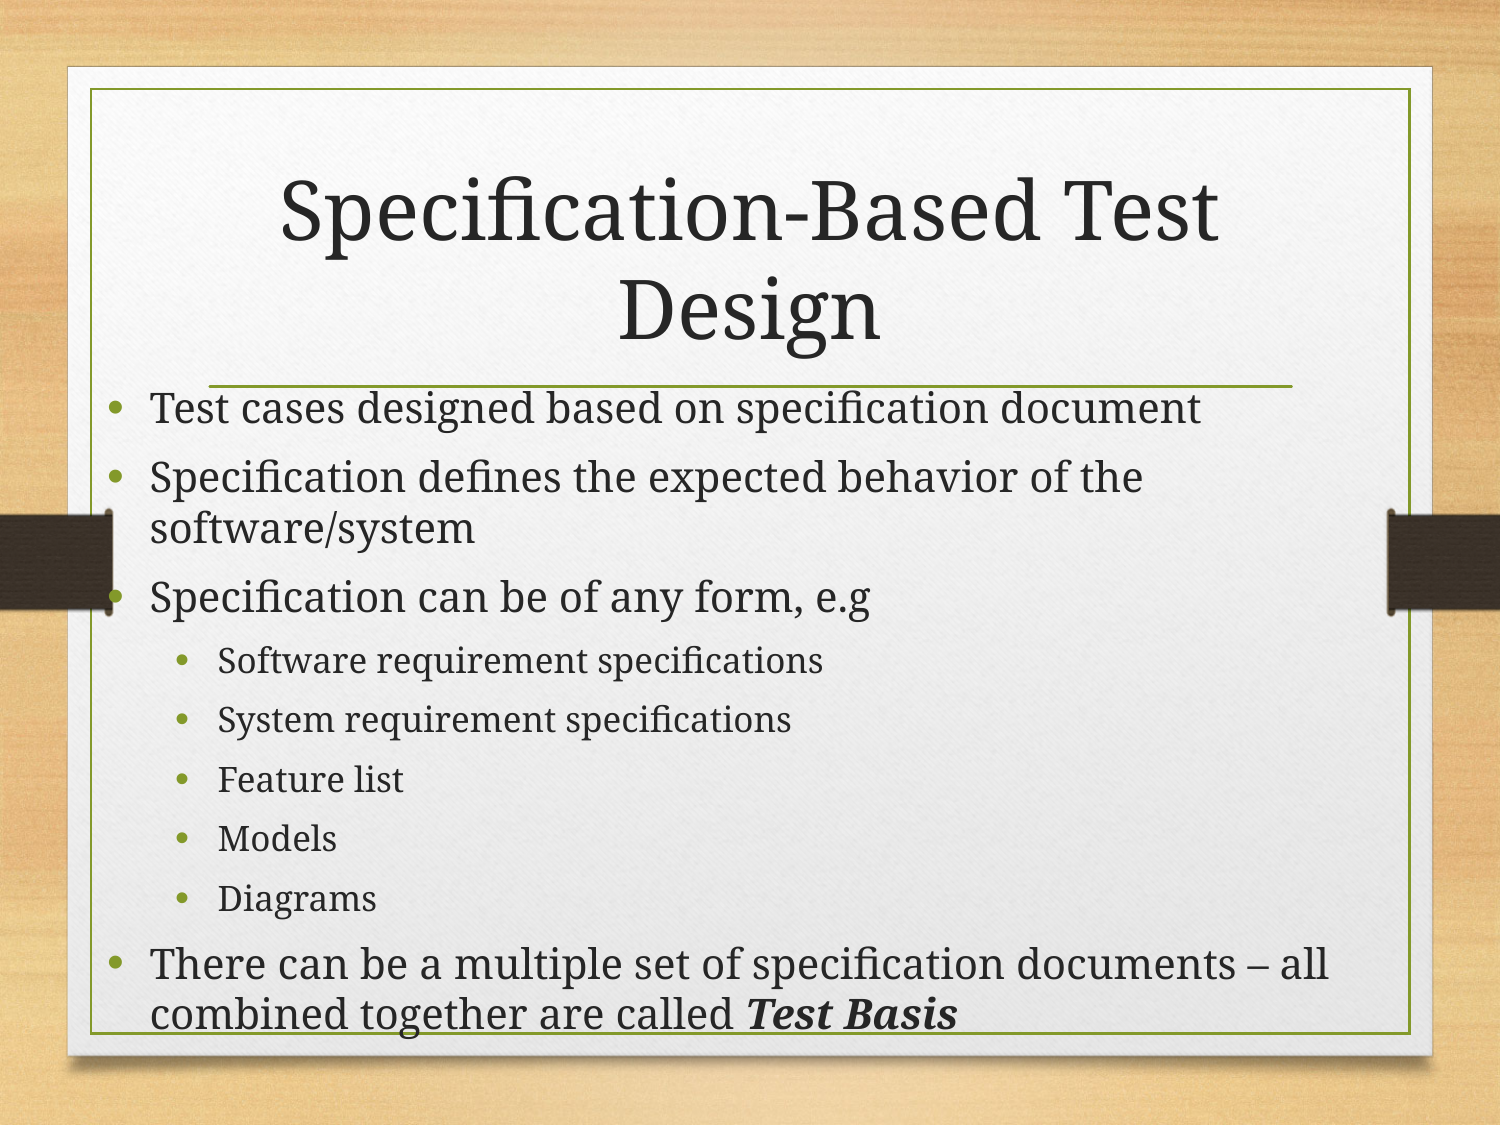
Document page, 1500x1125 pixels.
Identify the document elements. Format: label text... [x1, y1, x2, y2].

list Test cases designed based on specification document Specification defines the expected behavior of the software/system Specification can be of any form, e.g Software requirement specifications System requirement specifications Feature list Models Diagrams There can be a multiple set of specification documents – all combined together are called Test Basis [92, 374, 1422, 1047]
picture [0, 0, 1500, 1125]
title Specification-Based Test Design [193, 150, 1309, 365]
